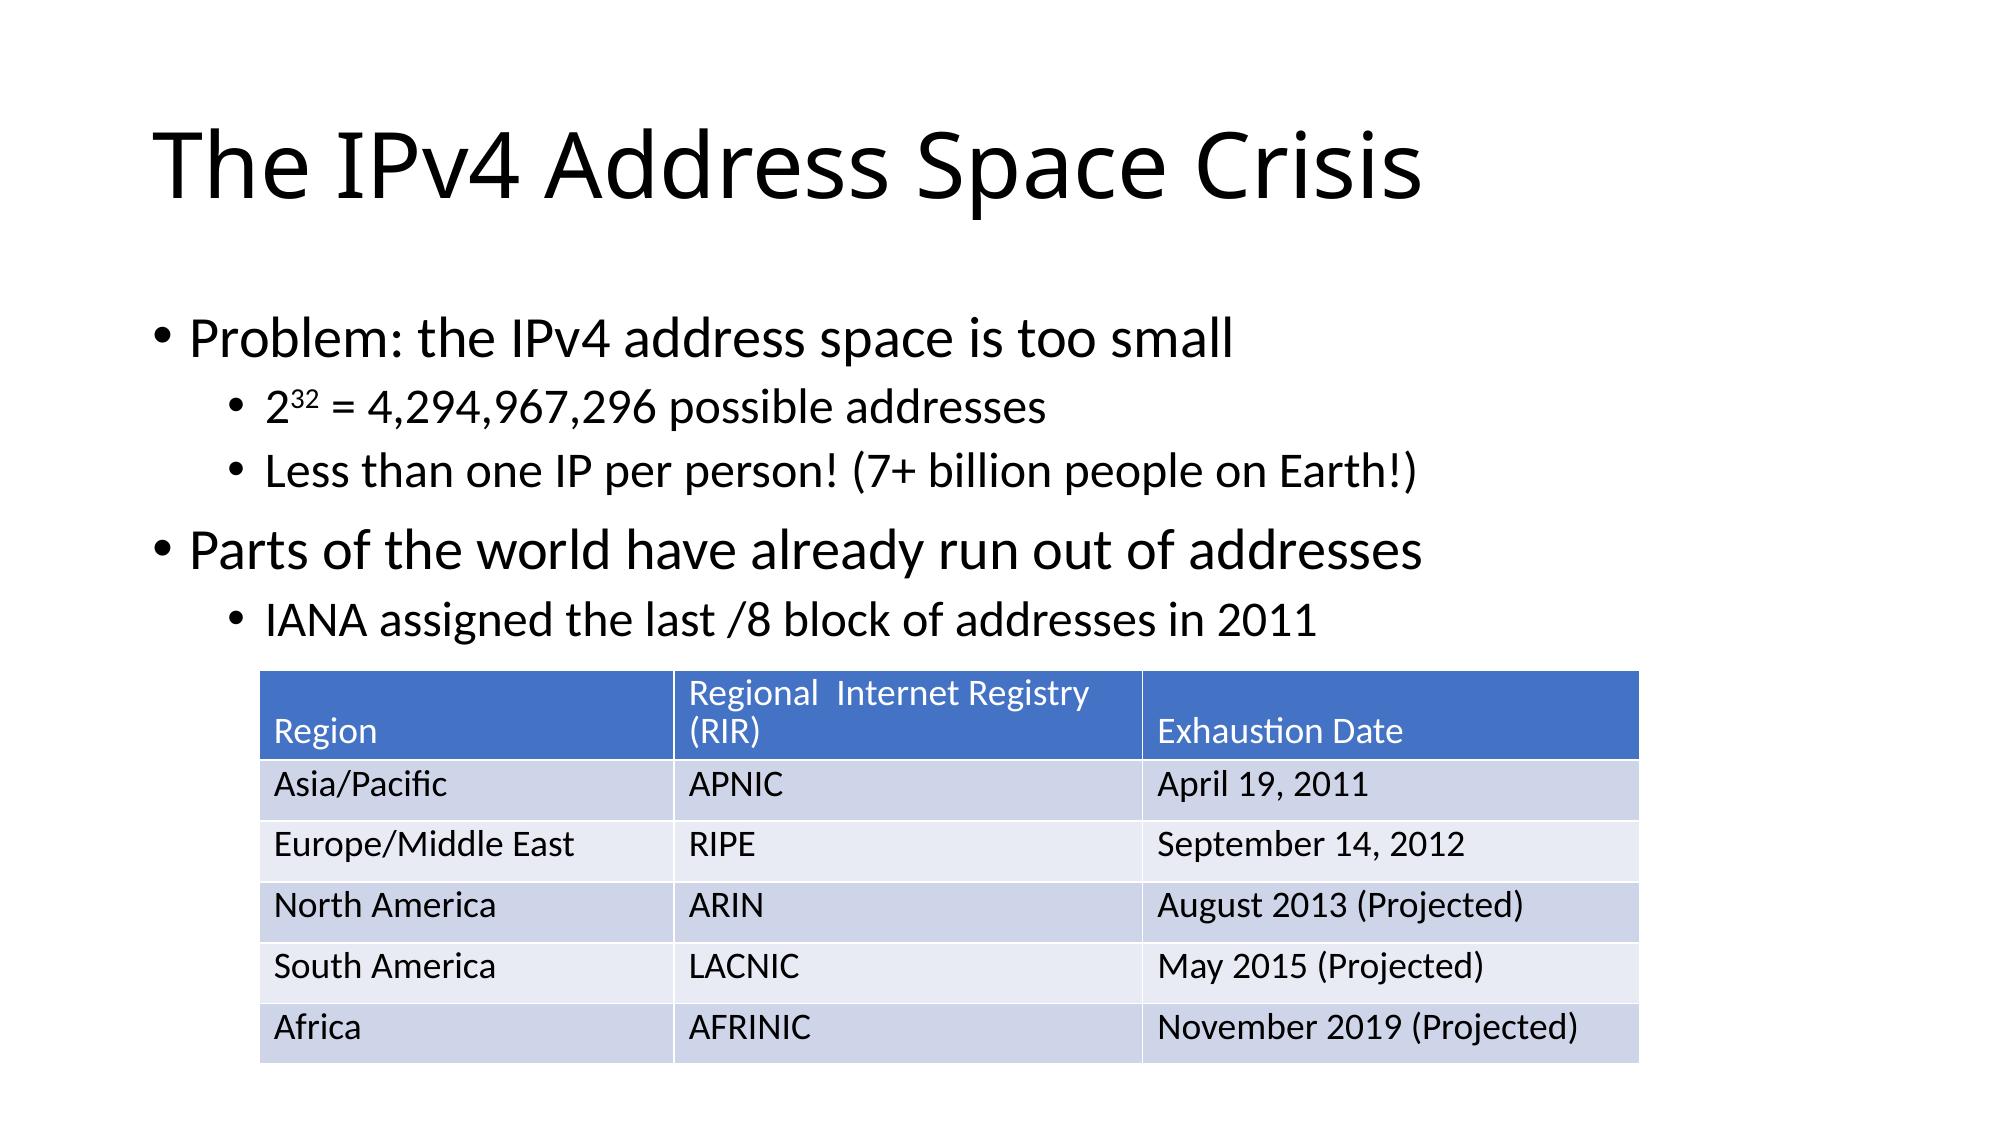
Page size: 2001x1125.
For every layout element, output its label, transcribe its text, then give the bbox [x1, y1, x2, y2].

list Problem: the IPv4 address space is too small 232 = 4,294,967,296 possible addresses Less than one IP per person! (7+ billion people on Earth!) Parts of the world have already run out of addresses IANA assigned the last /8 block of addresses in 2011 [137, 299, 1863, 1014]
table_header Regional Internet Registry (RIR) [675, 671, 1142, 759]
table_cell April 19, 2011 [1143, 761, 1639, 820]
table_cell South America [260, 944, 673, 1003]
table_cell AFRINIC [675, 1004, 1142, 1063]
table_header Exhaustion Date [1143, 671, 1639, 759]
table_cell RIPE [675, 822, 1142, 881]
table_header Region [260, 671, 673, 759]
table_cell Africa [260, 1004, 673, 1063]
table_cell North America [260, 883, 673, 942]
table_cell ARIN [675, 883, 1142, 942]
table_cell Asia/Pacific [260, 761, 673, 820]
table_cell LACNIC [675, 944, 1142, 1003]
table_cell August 2013 (Projected) [1143, 883, 1639, 942]
title The IPv4 Address Space Crisis [137, 59, 1863, 278]
table_cell APNIC [675, 761, 1142, 820]
table_cell September 14, 2012 [1143, 822, 1639, 881]
table_cell Europe/Middle East [260, 822, 673, 881]
table_cell November 2019 (Projected) [1143, 1004, 1639, 1063]
table_cell May 2015 (Projected) [1143, 944, 1639, 1003]
